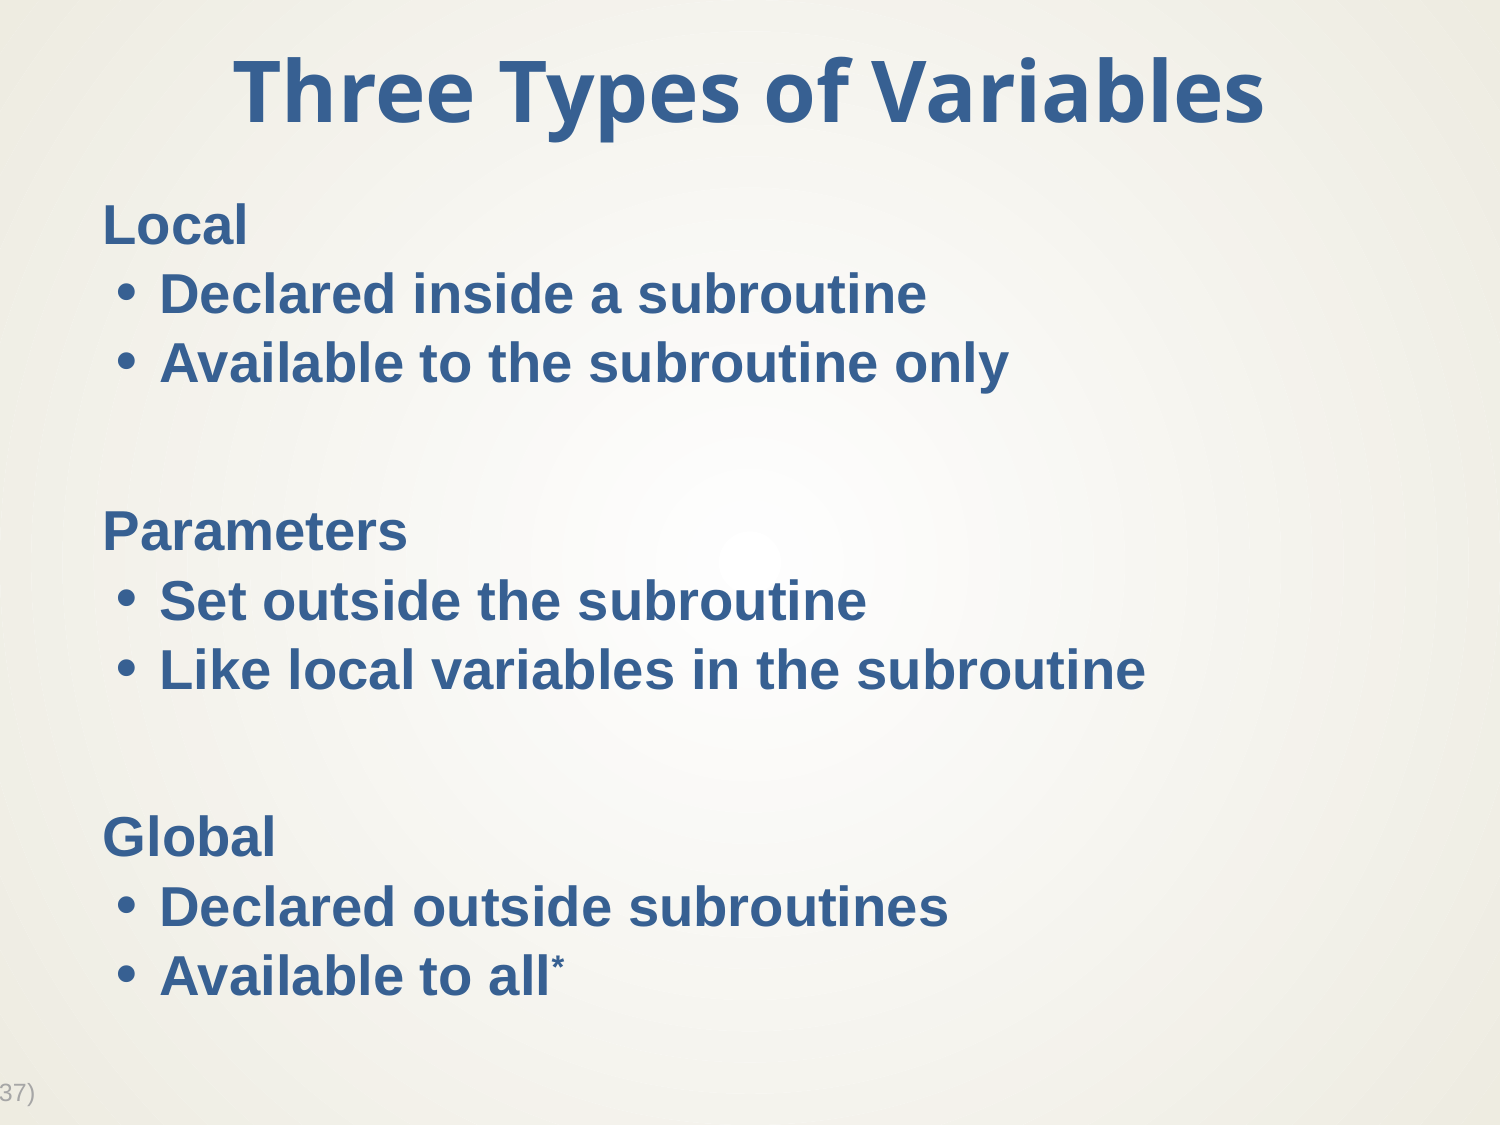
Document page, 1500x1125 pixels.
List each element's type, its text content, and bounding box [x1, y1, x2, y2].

list Local Declared inside a subroutine Available to the subroutine only Parameters Set outside the subroutine Like local variables in the subroutine Global Declared outside subroutines Available to all* [56, 187, 1444, 1036]
title Three Types of Variables [0, 24, 1500, 166]
